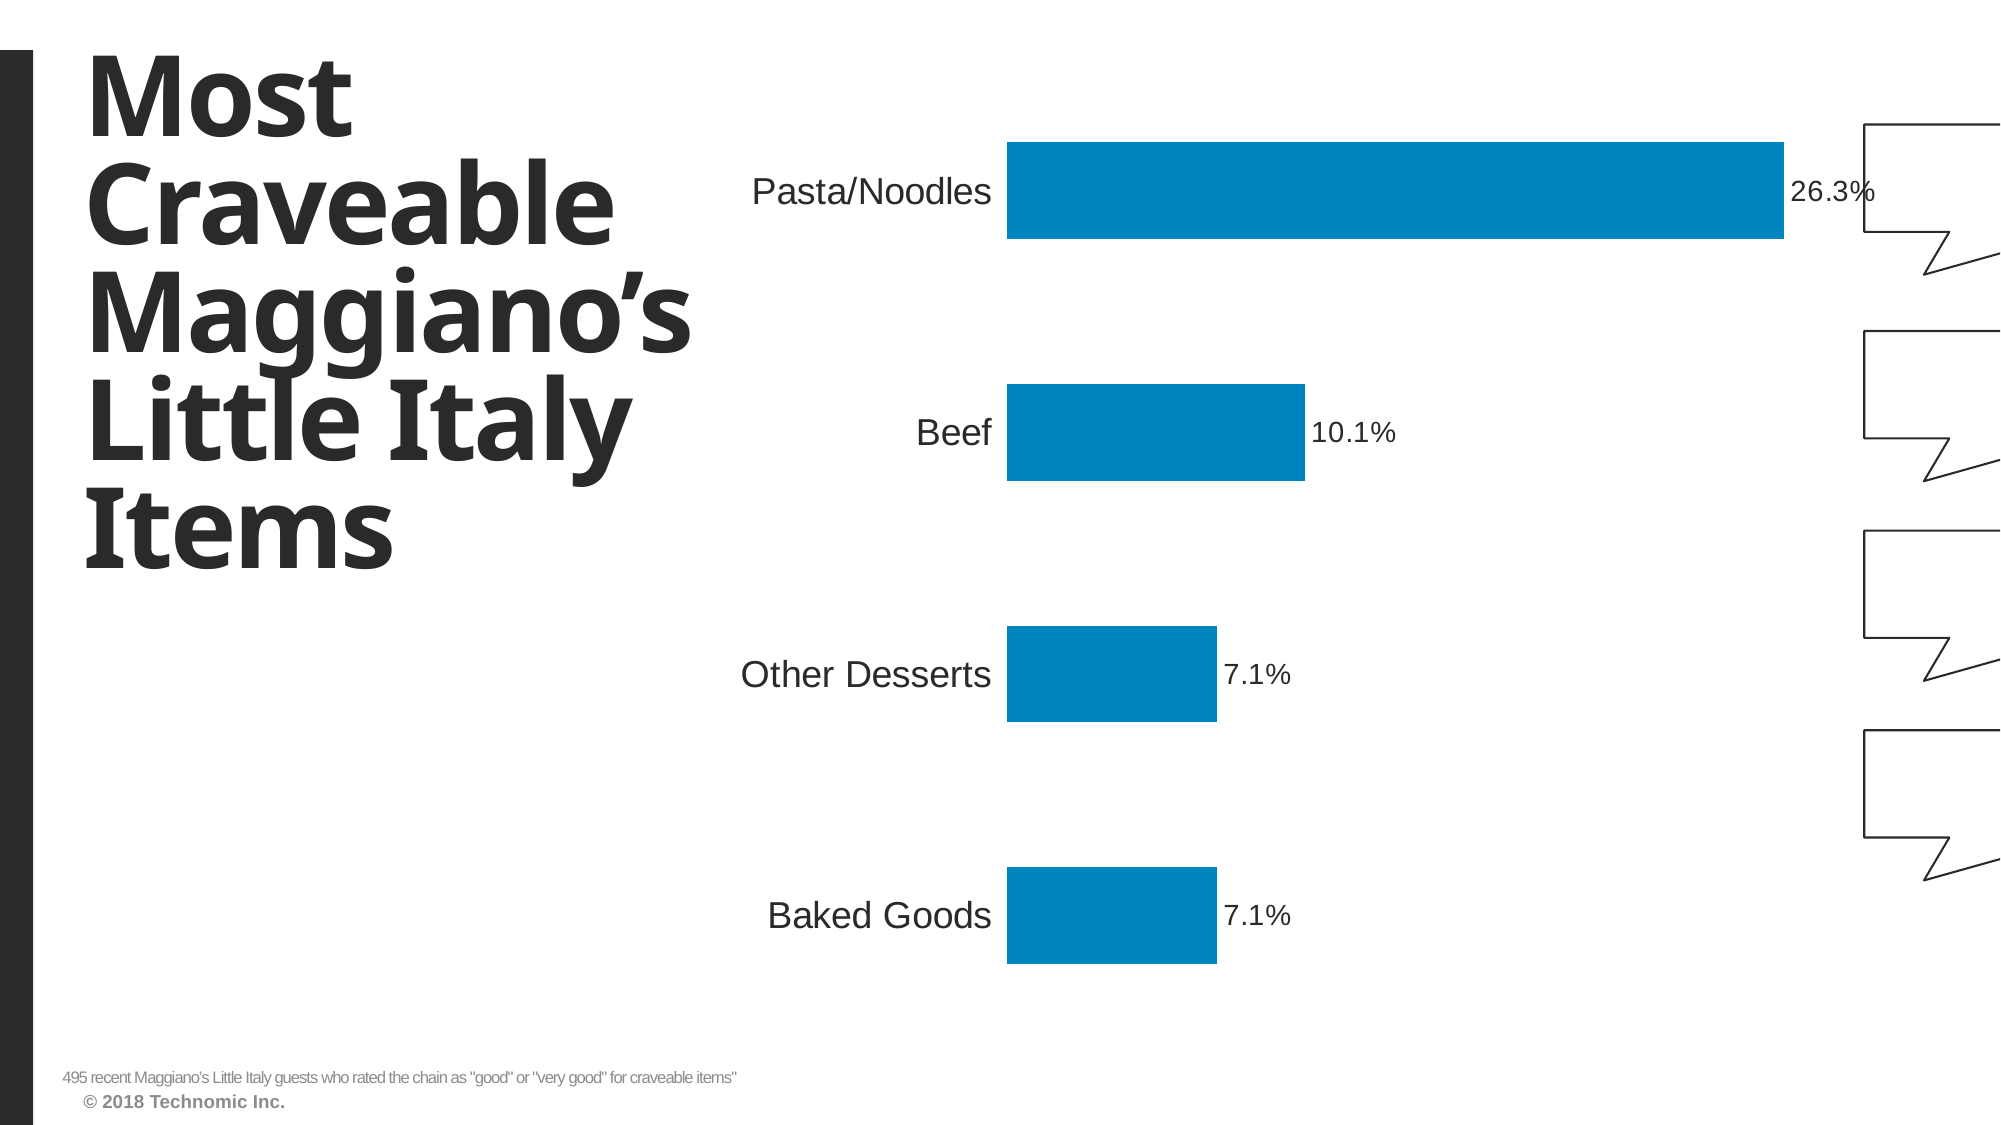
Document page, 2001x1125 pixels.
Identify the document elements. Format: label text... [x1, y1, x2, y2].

title Most Craveable Maggiano’s Little Italy Items [83, 50, 714, 338]
list 495 recent Maggiano’s Little Italy guests who rated the chain as "good" or "very good" for craveable items" [62, 1067, 888, 1125]
chart [716, 49, 1917, 1057]
